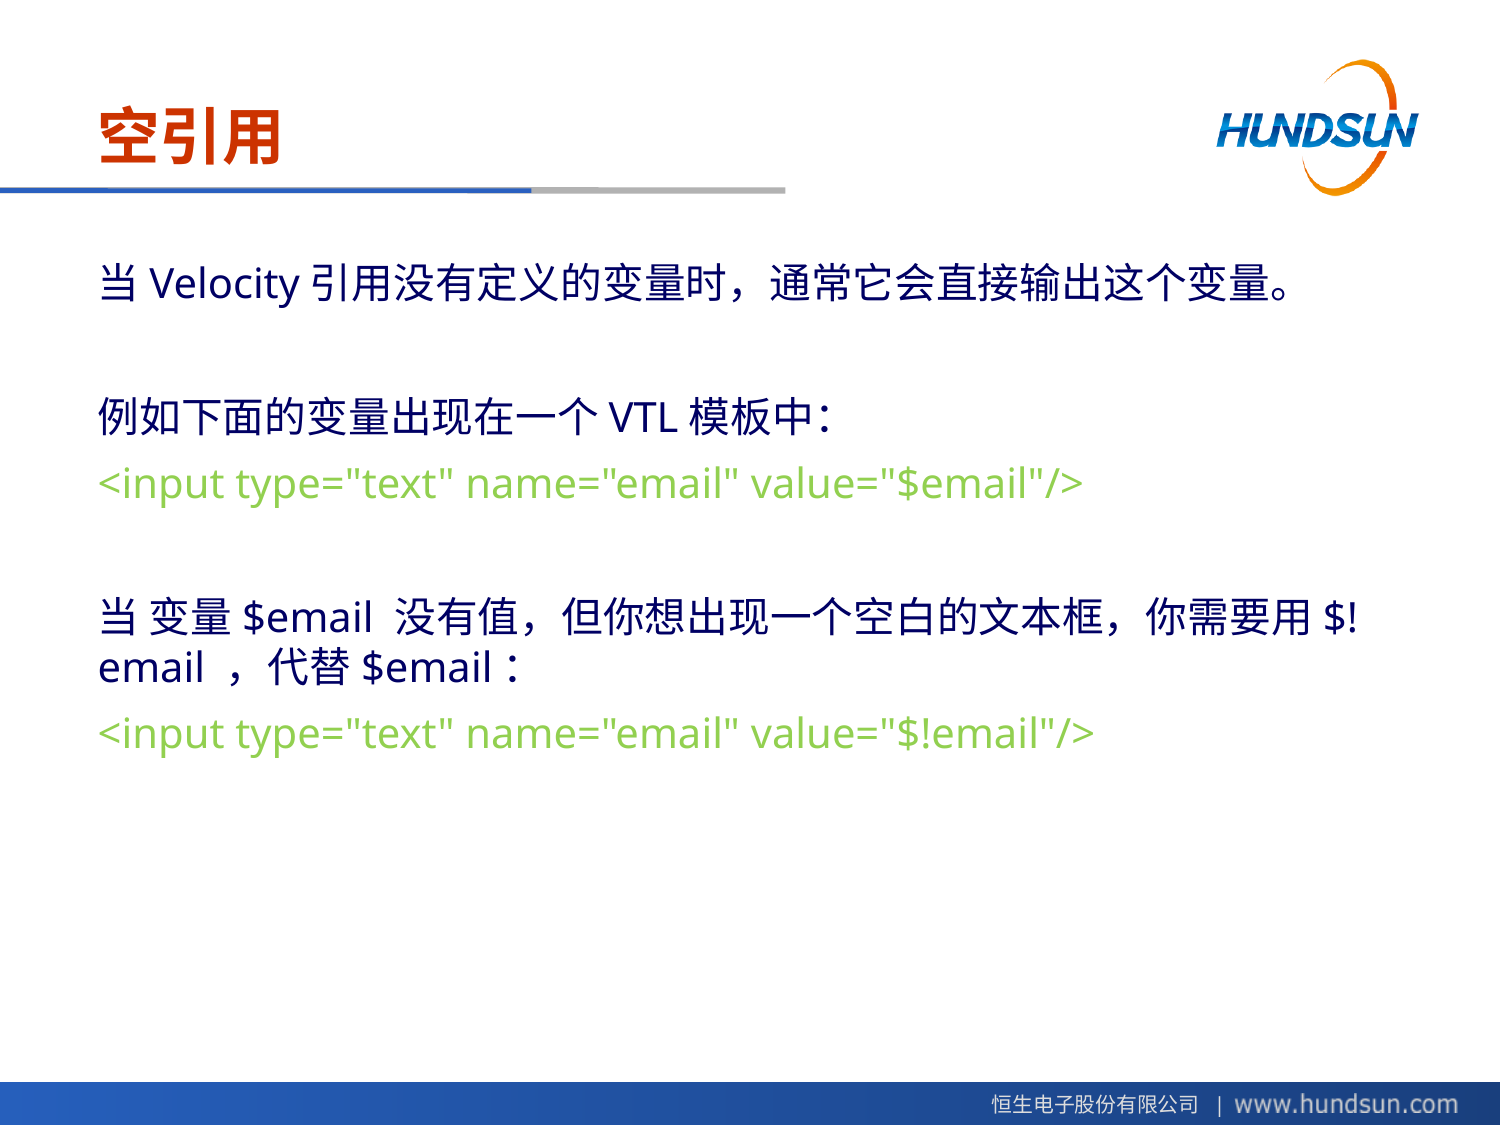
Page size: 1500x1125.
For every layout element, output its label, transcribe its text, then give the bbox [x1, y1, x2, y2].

picture [1210, 54, 1424, 201]
list 当Velocity引用没有定义的变量时，通常它会直接输出这个变量。 例如下面的变量出现在一个VTL模板中： <input type="text" name="email" value="$email"/> 当 变量$email 没有值，但你想出现一个空白的文本框，你需要用$!email ，代替$email： <input type="text" name="email" value="$!email"/> [82, 249, 1424, 1030]
picture [1234, 1093, 1459, 1113]
title 空引用 [82, 83, 1122, 185]
